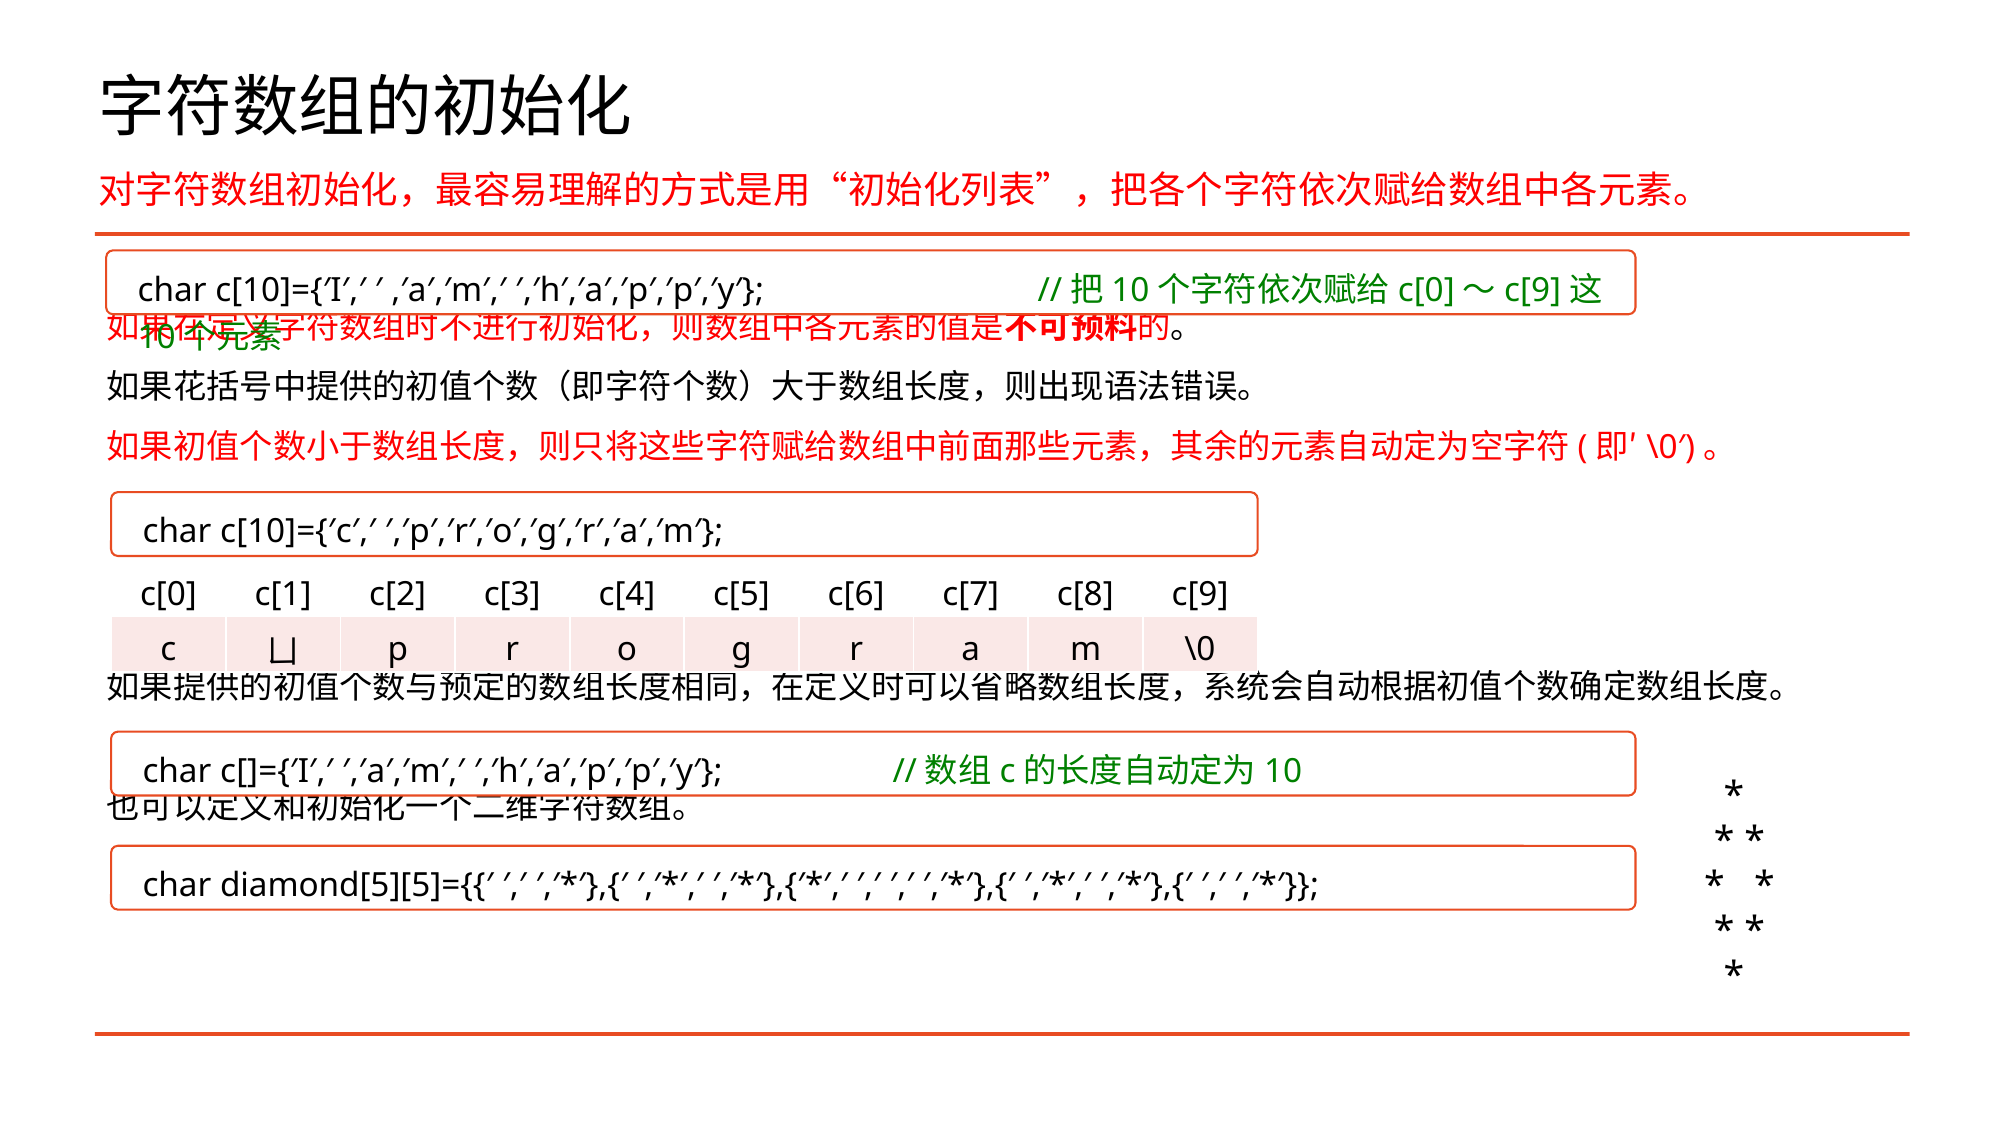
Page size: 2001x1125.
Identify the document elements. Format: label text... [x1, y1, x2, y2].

text_box char c[]={′I′,′ ′,′a′,′m′,′ ′,′h′,′a′,′p′,′p′,′y′}; //数组c的长度自动定为10 [109, 730, 1637, 797]
text_box char c[10]={′I′,′ ′ ,′a′,′m′,′ ′,′h′,′a′,′p′,′p′,′y′}; //把10个字符依次赋给c[0]～c[9]这10个元素 [105, 249, 1637, 316]
table_cell p [341, 617, 454, 671]
table_cell m [1029, 617, 1142, 671]
table_cell o [571, 617, 683, 671]
table_cell ㄩ [227, 617, 340, 671]
table_header c[4] [570, 562, 684, 617]
text_box 对字符数组初始化，最容易理解的方式是用“初始化列表”，把各个字符依次赋给数组中各元素。 [83, 158, 1910, 219]
table_header c[5] [684, 562, 799, 617]
table_header c[2] [340, 562, 455, 617]
text_box * * * * * * * * [1689, 763, 1848, 1004]
table_header c[8] [1028, 562, 1143, 617]
table_cell g [685, 617, 798, 671]
table_cell \0 [1144, 617, 1257, 671]
table_cell r [456, 617, 569, 671]
text_box char c[10]={′c′,′ ′,′p′,′r′,′o′,′g′,′r′,′a′,′m′}; [109, 491, 1259, 558]
table_header c[1] [226, 562, 340, 617]
table_cell r [800, 617, 913, 671]
table_cell a [914, 617, 1027, 671]
table_header c[9] [1143, 562, 1257, 617]
table_header c[3] [455, 562, 570, 617]
table_header c[0] [111, 562, 226, 617]
table_cell c [112, 617, 225, 671]
table_header c[7] [914, 562, 1028, 617]
text_box char diamond[5][5]={{′ ′,′ ′,′*′},{′ ′,′*′,′ ′,′*′},{′*′,′ ′,′ ′,′ ′,′*′},{′ ′,′*′,′ ′,′*′},{′ ′,′ ′,′*′}}; [109, 844, 1637, 911]
table_header c[6] [799, 562, 914, 617]
title 字符数组的初始化 [83, 0, 1056, 158]
